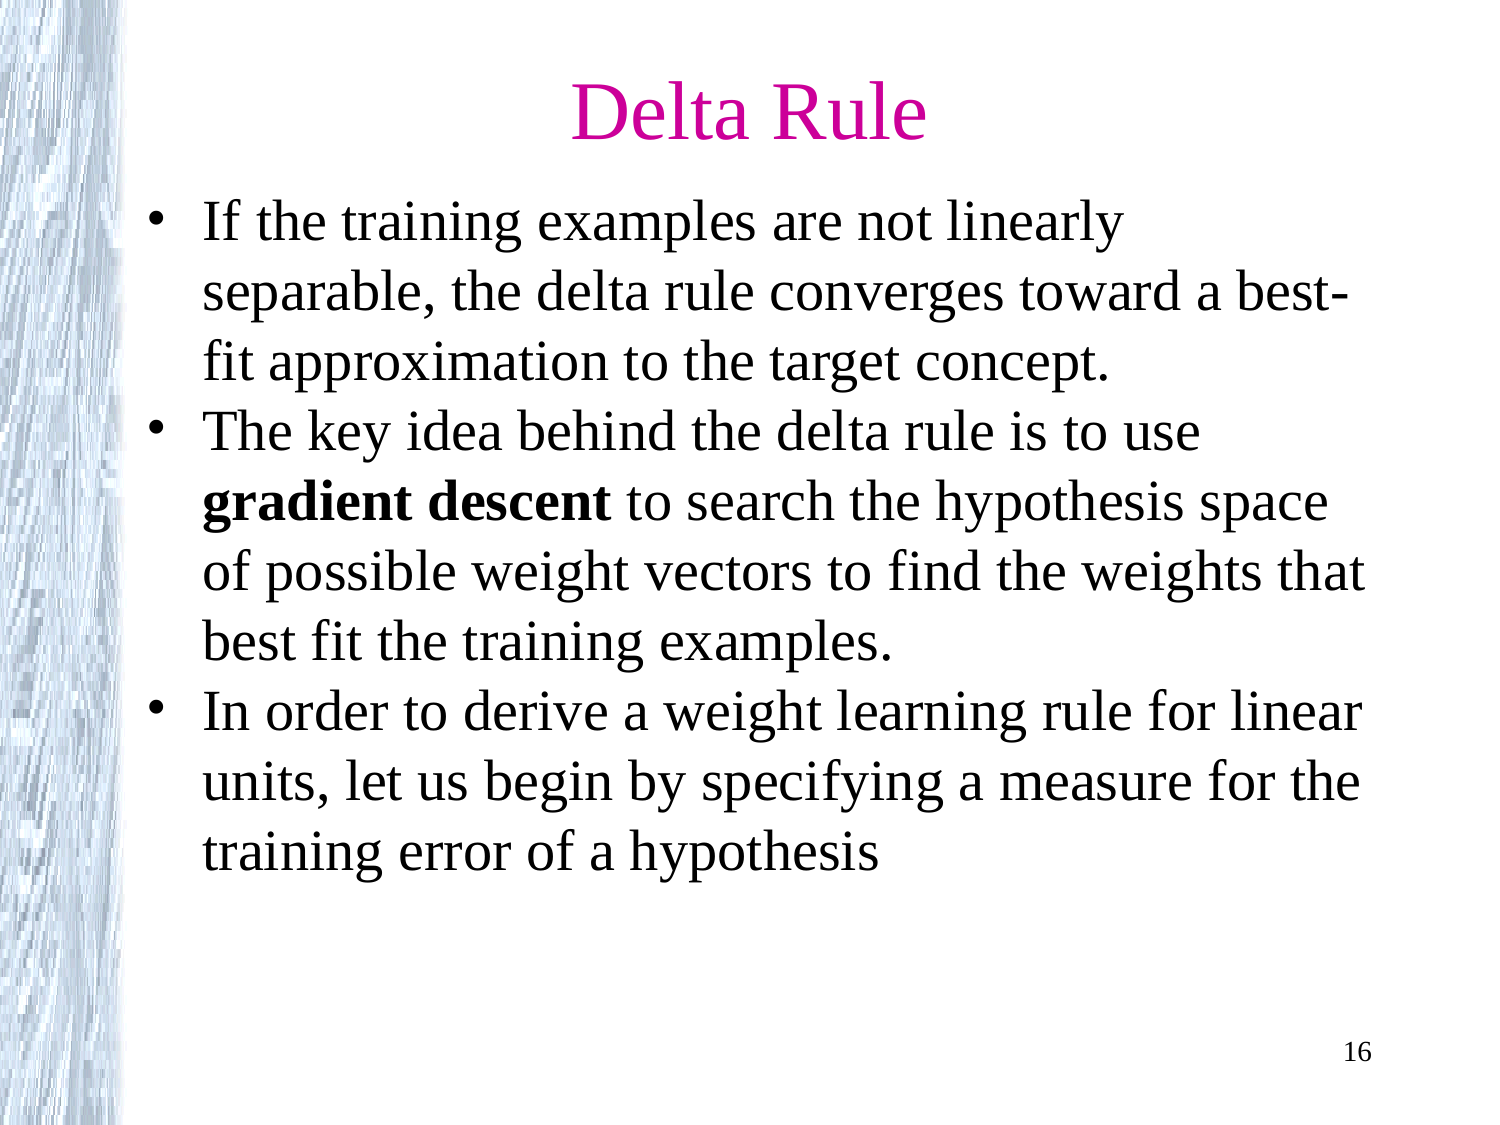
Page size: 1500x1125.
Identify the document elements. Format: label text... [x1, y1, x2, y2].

slide_number 16 [1074, 1025, 1388, 1100]
list If the training examples are not linearly separable, the delta rule converges toward a best-fit approximation to the target concept. The key idea behind the delta rule is to use gradient descent to search the hypothesis space of possible weight vectors to find the weights that best fit the training examples. In order to derive a weight learning rule for linear units, let us begin by specifying a measure for the training error of a hypothesis [112, 174, 1388, 1000]
title Delta Rule [112, 50, 1388, 163]
picture [0, 0, 1500, 1125]
